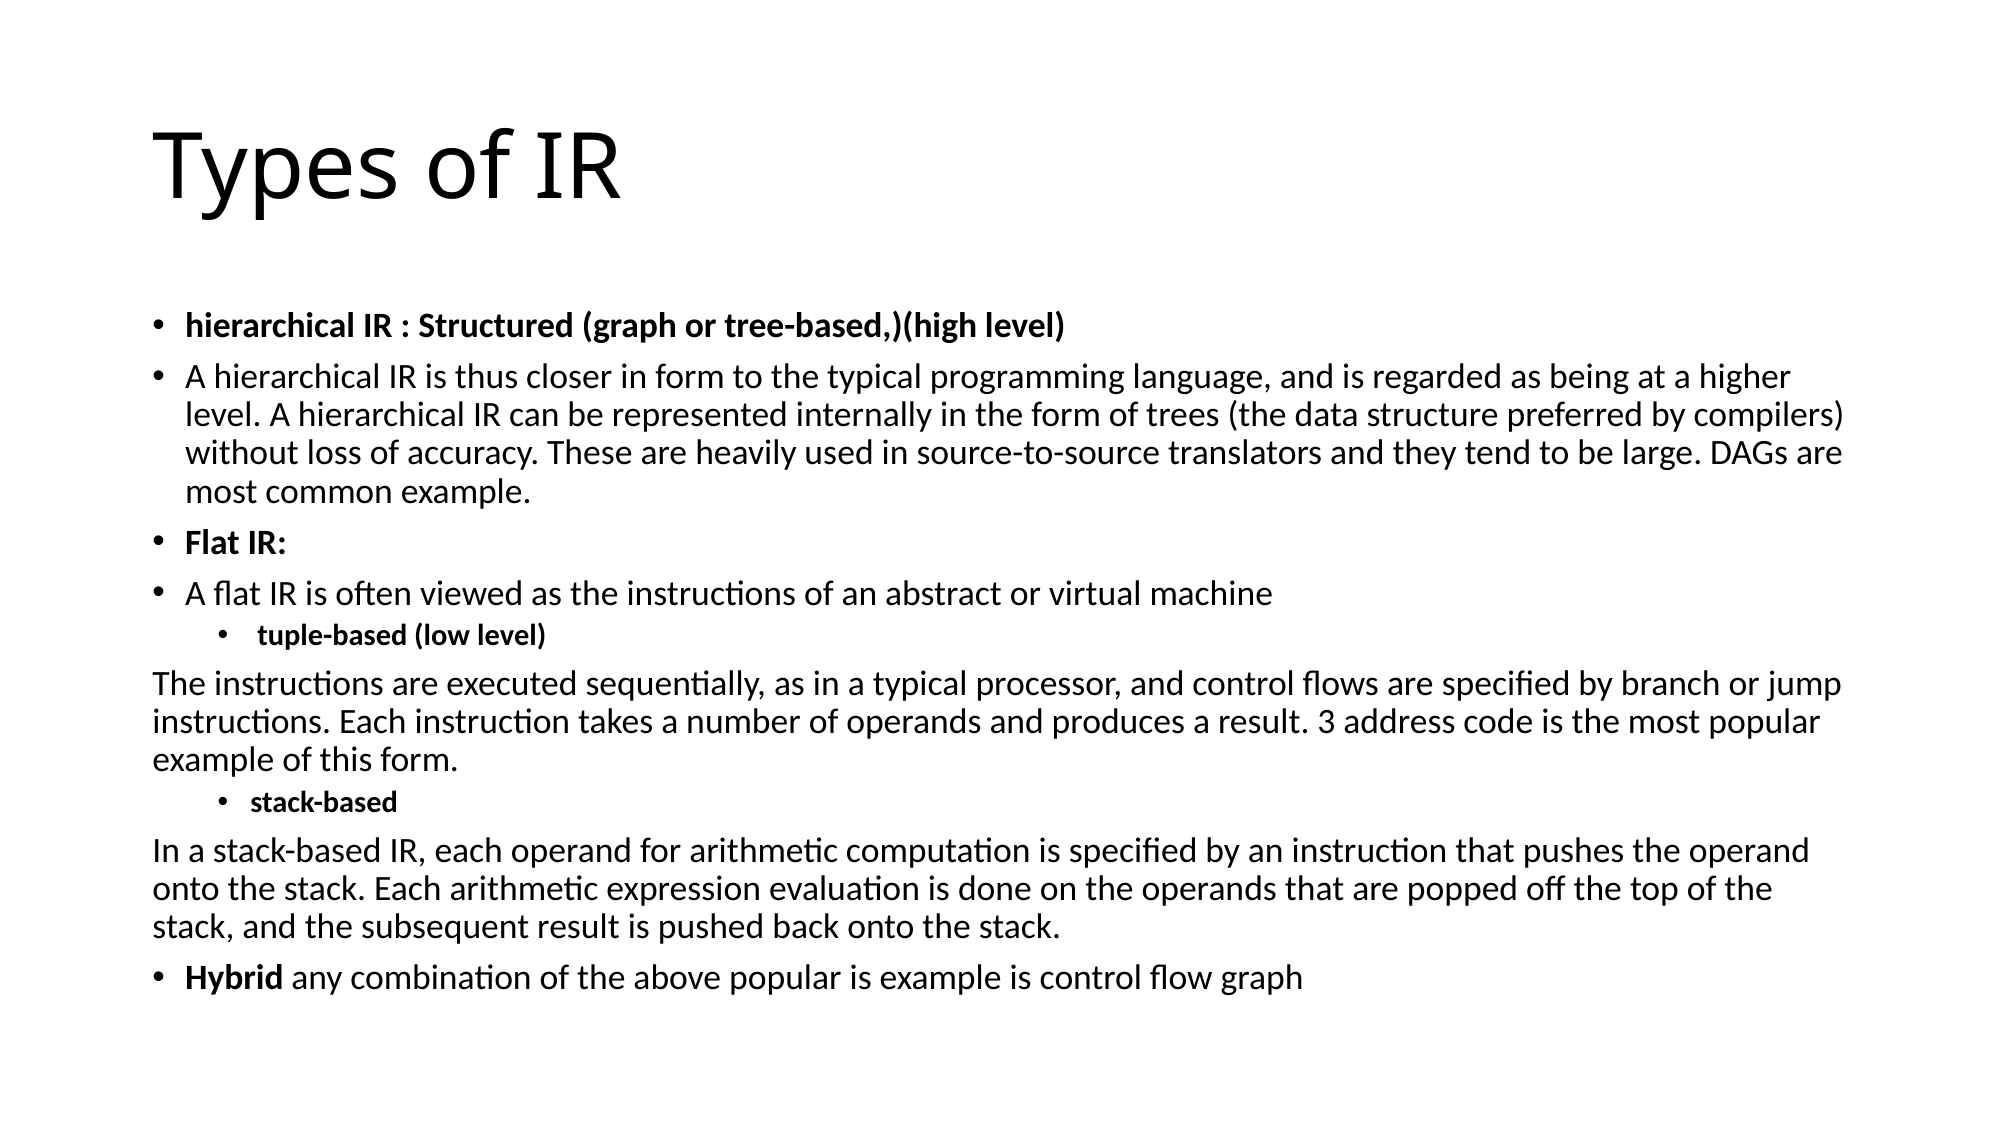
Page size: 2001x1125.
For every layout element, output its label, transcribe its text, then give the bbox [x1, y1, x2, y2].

title Types of IR [137, 59, 1863, 278]
list hierarchical IR : Structured (graph or tree-based,)(high level) A hierarchical IR is thus closer in form to the typical programming language, and is regarded as being at a higher level. A hierarchical IR can be represented internally in the form of trees (the data structure preferred by compilers) without loss of accuracy. These are heavily used in source-to-source translators and they tend to be large. DAGs are most common example. Flat IR: A flat IR is often viewed as the instructions of an abstract or virtual machine tuple-based (low level) The instructions are executed sequentially, as in a typical processor, and control flows are specified by branch or jump instructions. Each instruction takes a number of operands and produces a result. 3 address code is the most popular example of this form. stack-based In a stack-based IR, each operand for arithmetic computation is specified by an instruction that pushes the operand onto the stack. Each arithmetic expression evaluation is done on the operands that are popped off the top of the stack, and the subsequent result is pushed back onto the stack. Hybrid any combination of the above popular is example is control flow graph [137, 299, 1863, 1014]
